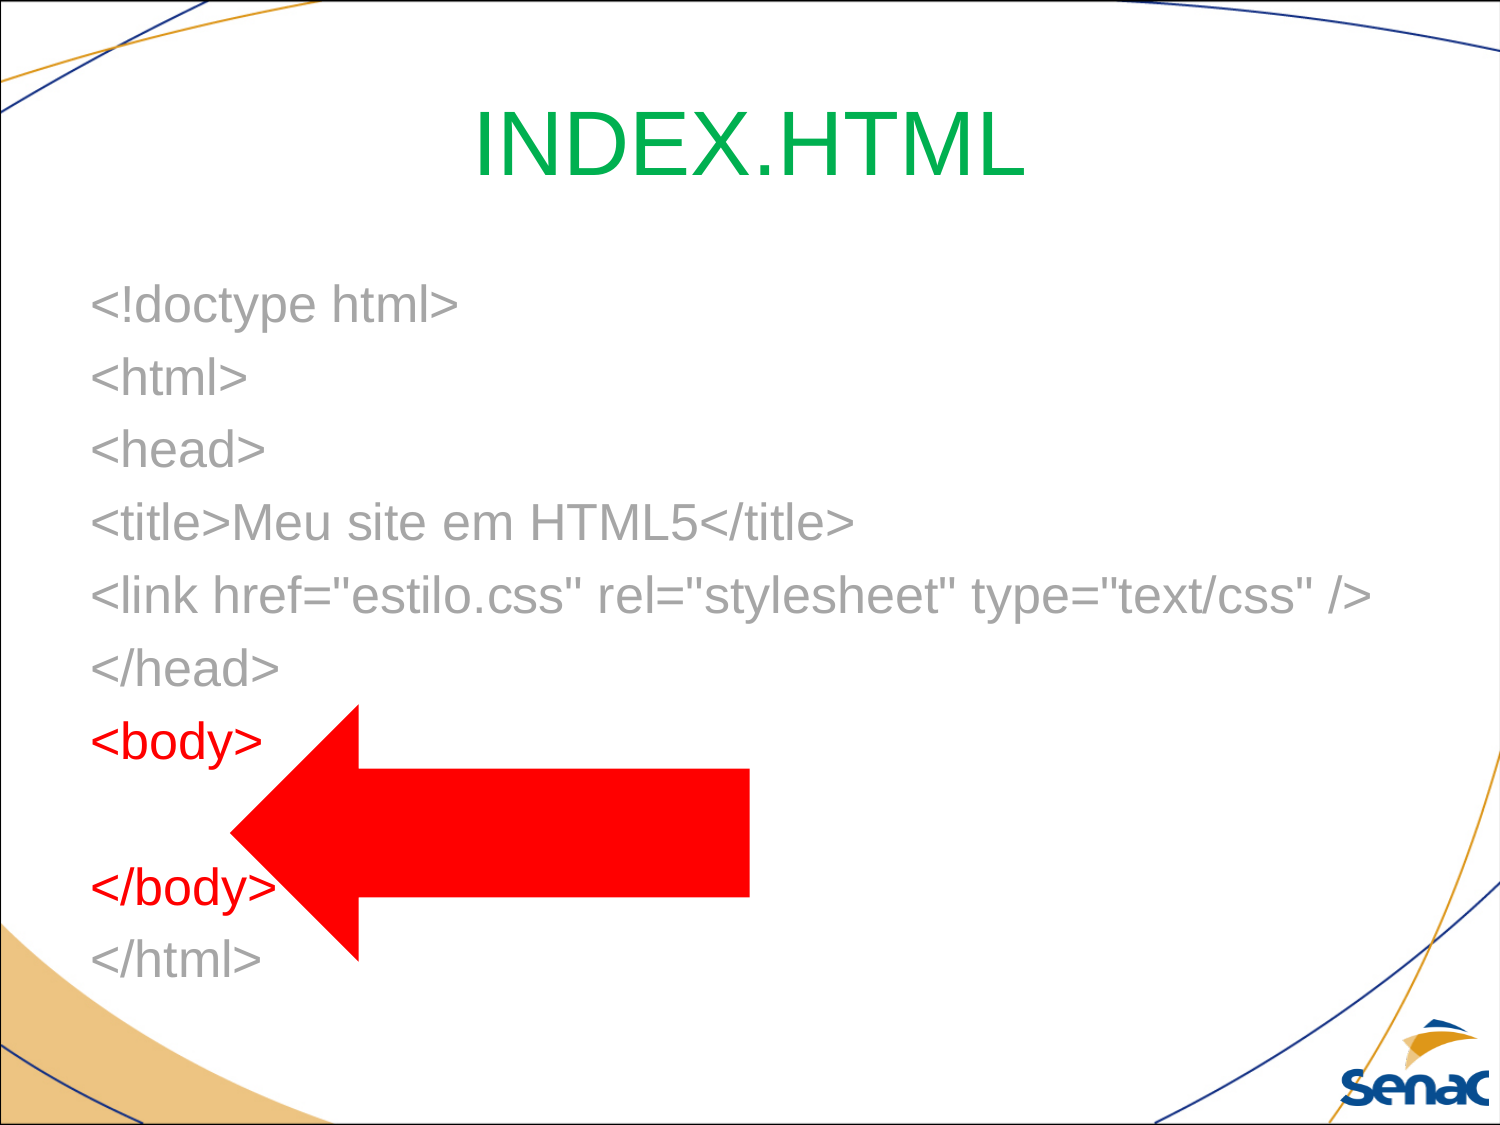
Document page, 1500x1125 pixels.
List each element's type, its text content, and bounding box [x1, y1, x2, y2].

picture [0, 0, 1500, 1125]
text_box [227, 702, 752, 964]
list <!doctype html> <html> <head> <title>Meu site em HTML5</title> <link href="estilo.css" rel="stylesheet" type="text/css" /> </head> <body> </body> </html> [74, 262, 1426, 1006]
title INDEX.HTML [74, 44, 1426, 233]
